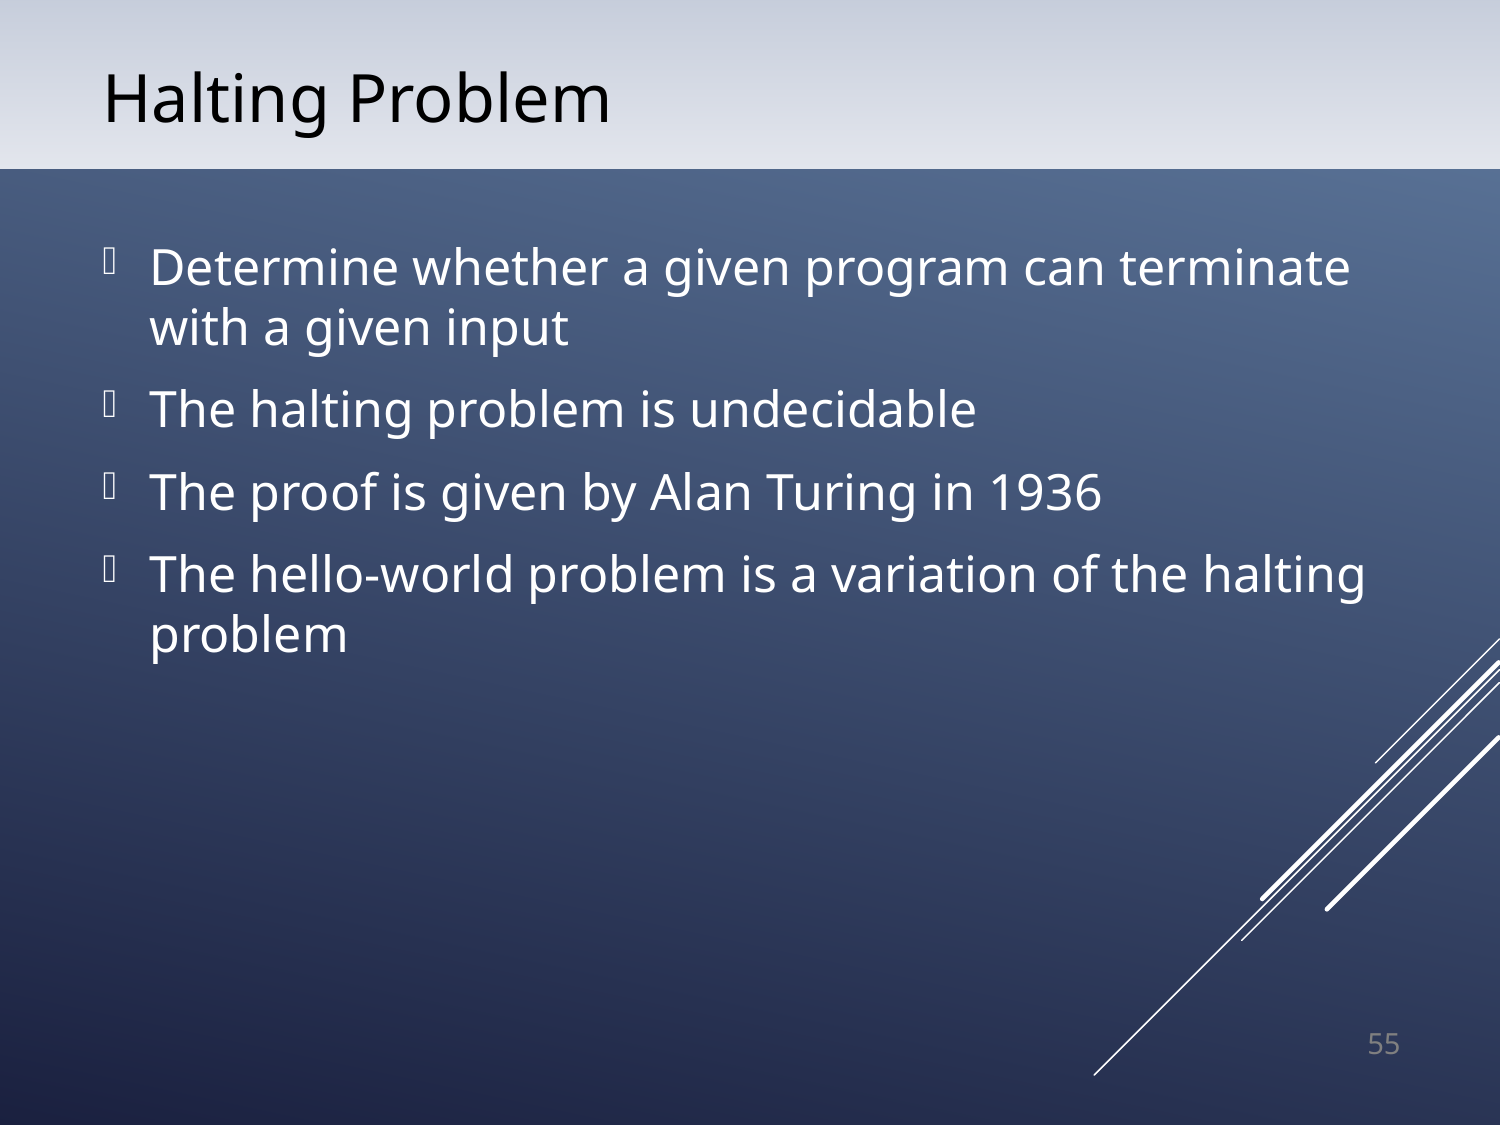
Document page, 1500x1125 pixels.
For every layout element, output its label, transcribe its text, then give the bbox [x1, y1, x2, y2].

slide_number 55 [1328, 1002, 1416, 1073]
title Halting Problem [87, 24, 1416, 169]
list Determine whether a given program can terminate with a given input The halting problem is undecidable The proof is given by Alan Turing in 1936 The hello-world problem is a variation of the halting problem [87, 227, 1416, 982]
